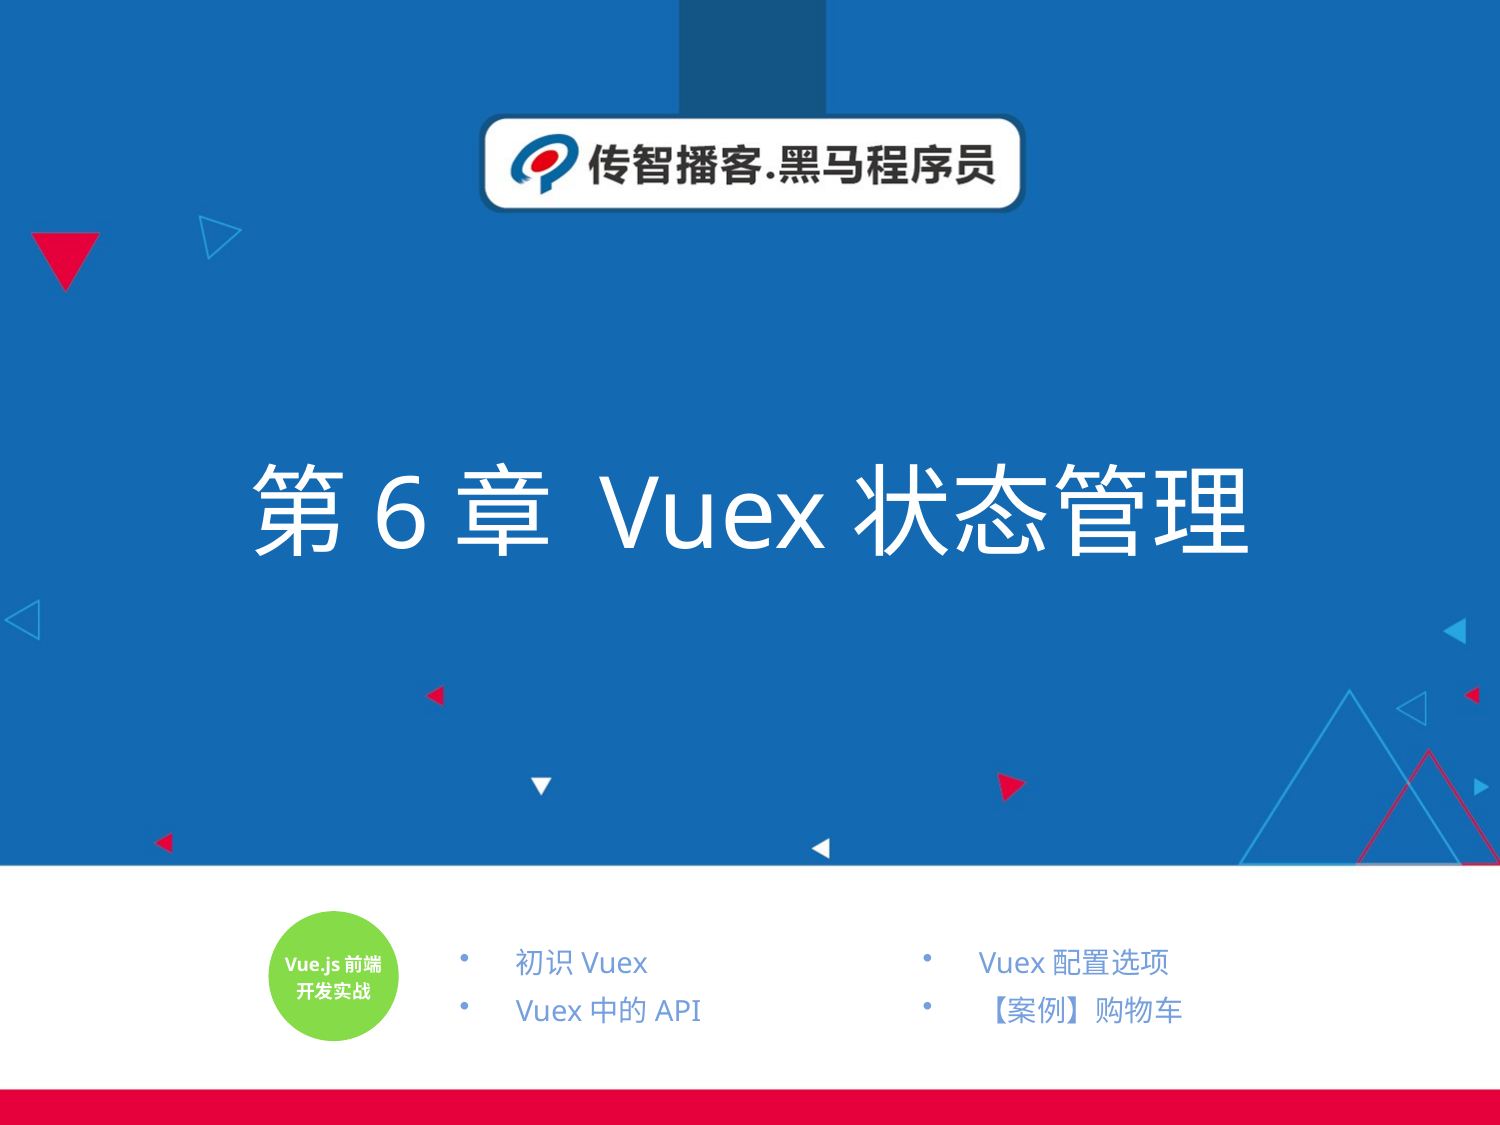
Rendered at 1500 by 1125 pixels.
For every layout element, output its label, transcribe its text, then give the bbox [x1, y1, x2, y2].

list Vuex配置选项 【案例】购物车 [907, 930, 1353, 988]
list 初识Vuex Vuex中的API [444, 929, 890, 988]
title 第6章 Vuex状态管理 [112, 221, 1388, 576]
picture [0, 0, 1500, 1125]
